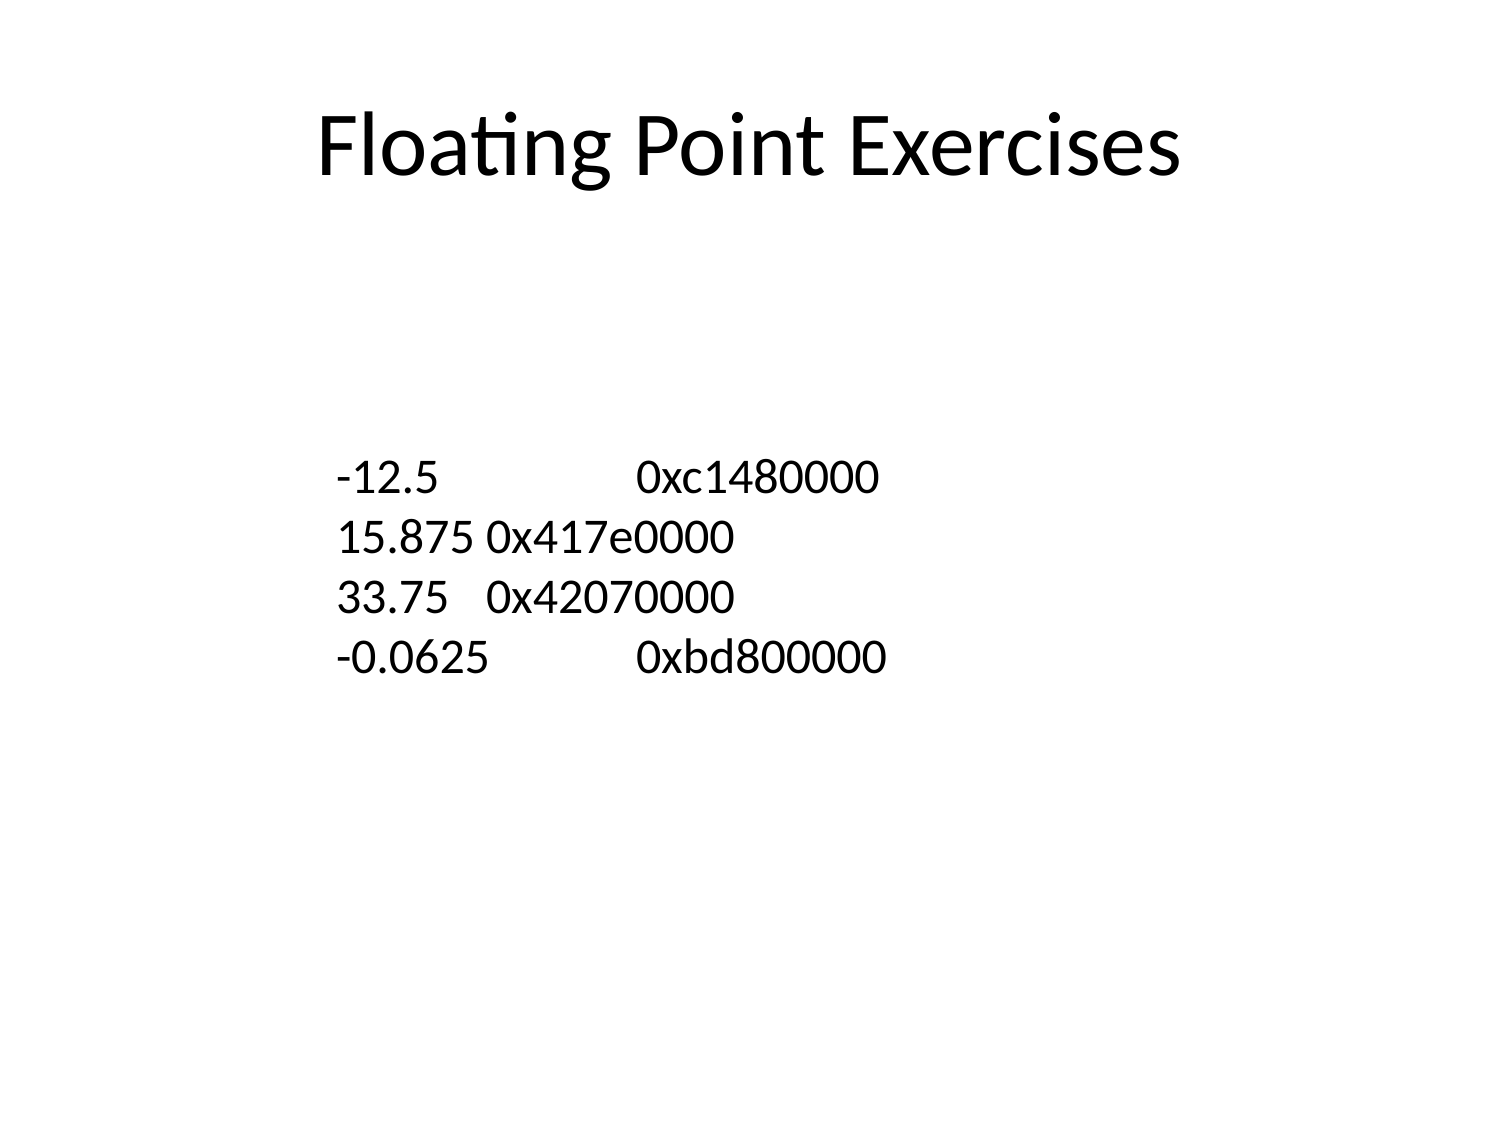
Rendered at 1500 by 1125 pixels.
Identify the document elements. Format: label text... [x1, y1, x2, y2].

title Floating Point Exercises [75, 45, 1425, 233]
text_box -12.5 0xc1480000 15.875 0x417e0000 33.75 0x42070000 -0.0625 0xbd800000 [321, 435, 935, 691]
